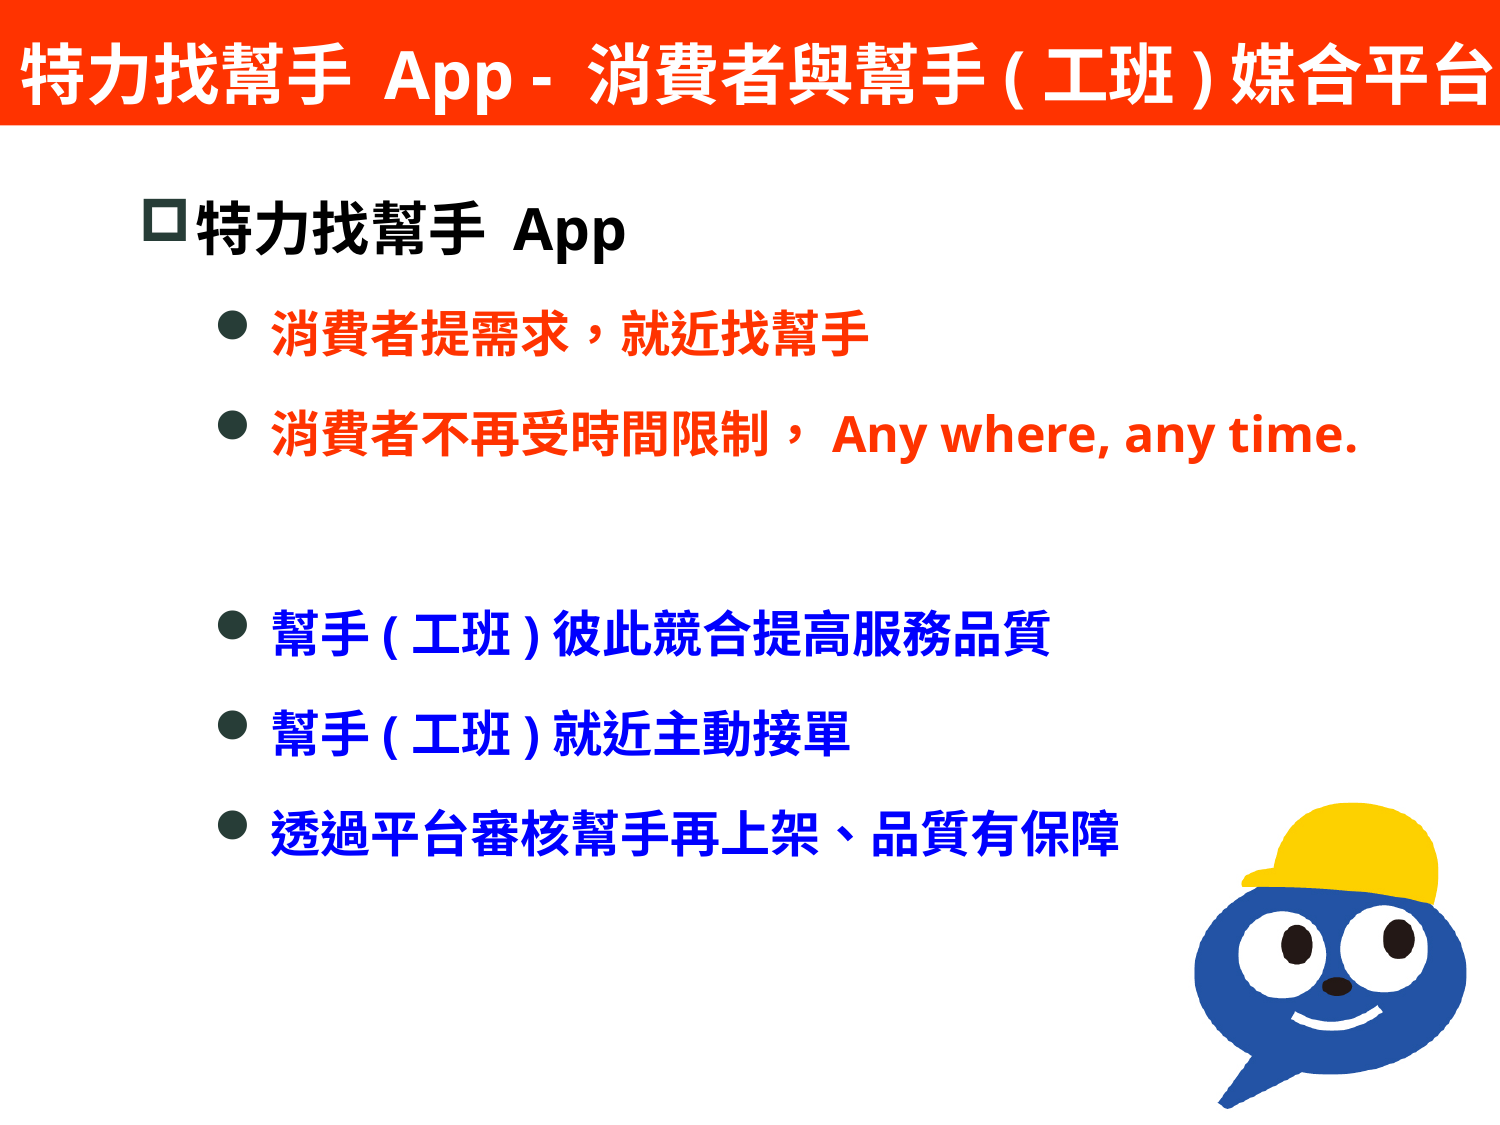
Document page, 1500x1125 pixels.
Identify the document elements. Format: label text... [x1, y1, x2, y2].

text_box [0, 0, 1500, 127]
text_box 特力找幫手 App 消費者提需求，就近找幫手 消費者不再受時間限制，Any where, any time. 幫手(工班)彼此競合提高服務品質 幫手(工班)就近主動接單 透過平台審核幫手再上架、品質有保障 [123, 184, 1436, 1000]
text_box 特力找幫手 App - 消費者與幫手(工班)媒合平台 [4, 26, 1500, 121]
picture [1161, 786, 1500, 1125]
